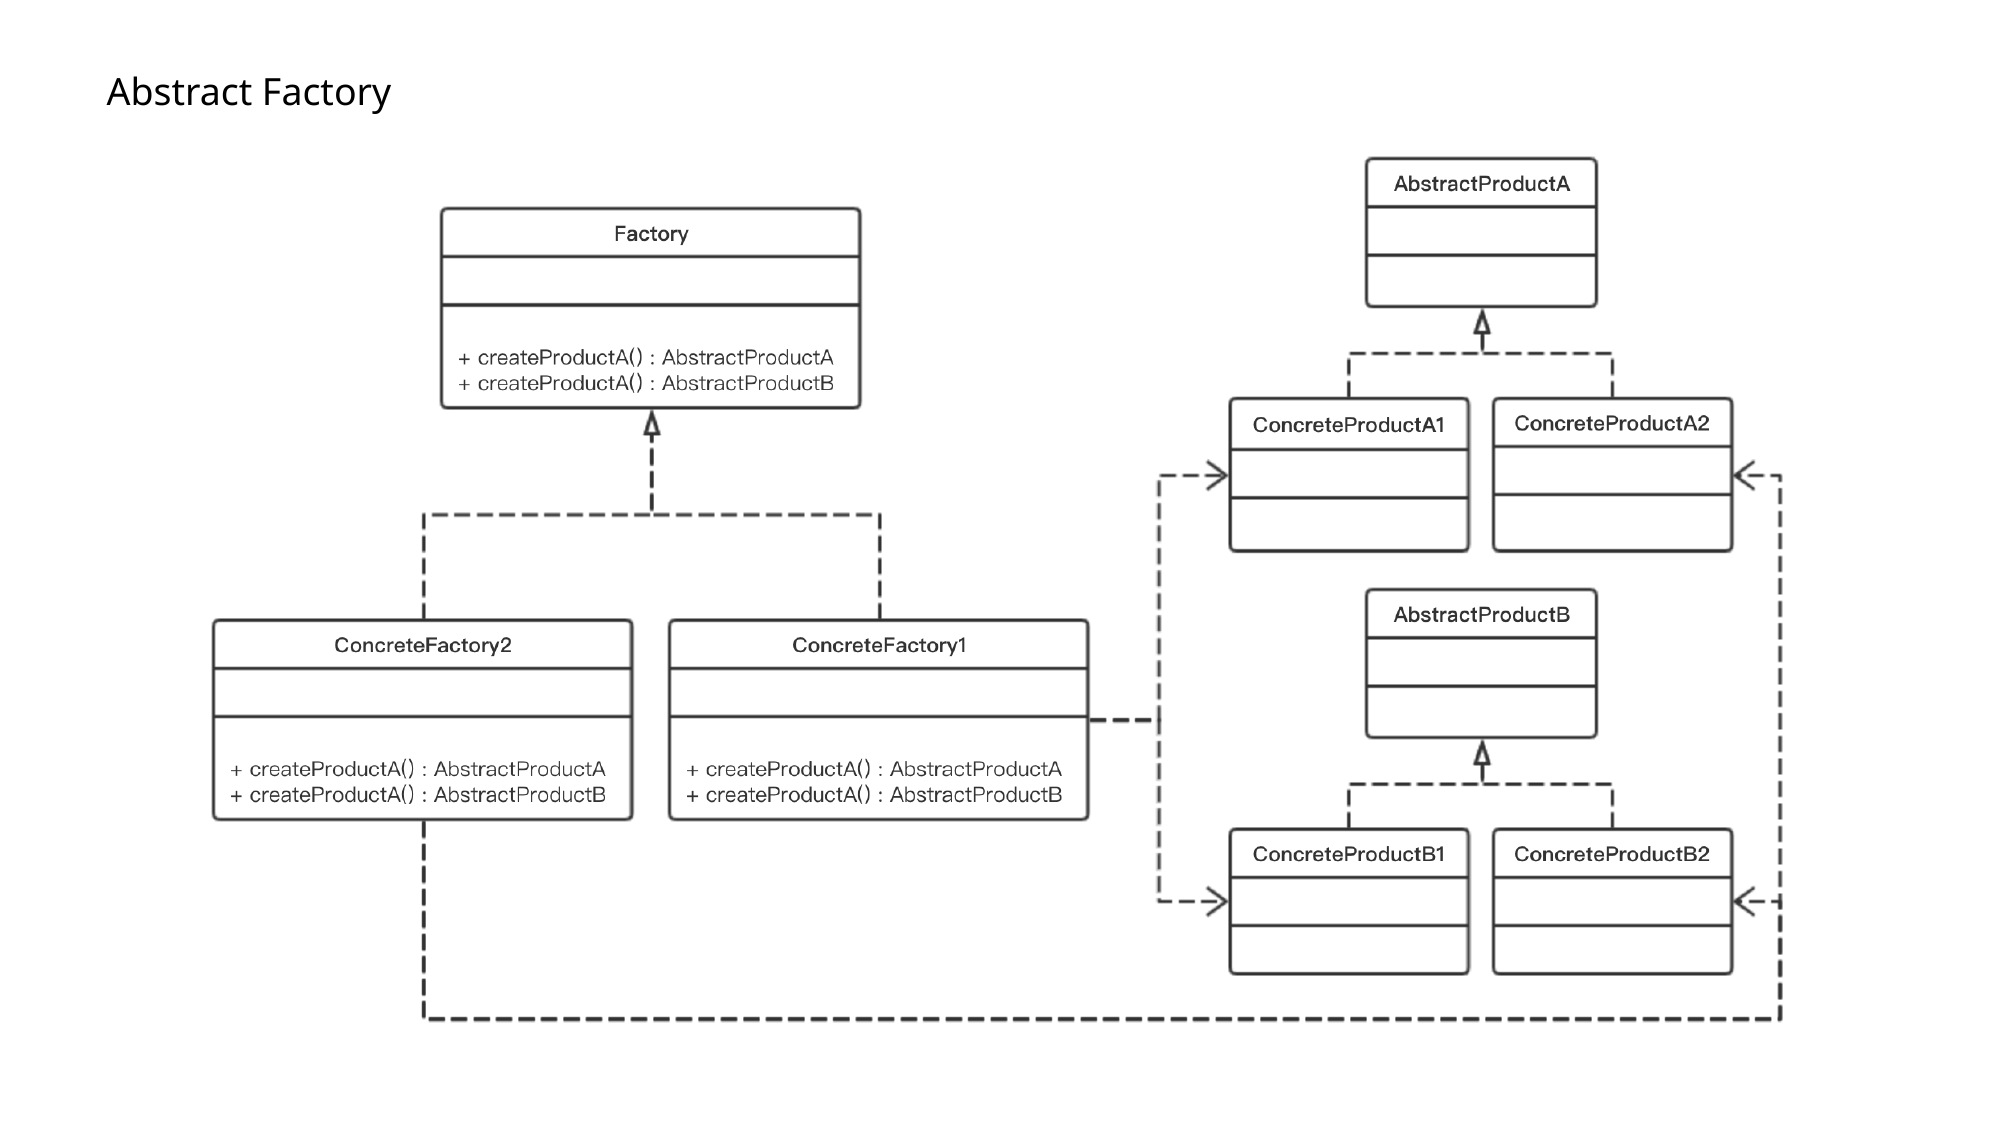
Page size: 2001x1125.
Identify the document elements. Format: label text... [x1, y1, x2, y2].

text_box Abstract Factory [91, 60, 454, 121]
picture [205, 139, 1795, 1041]
